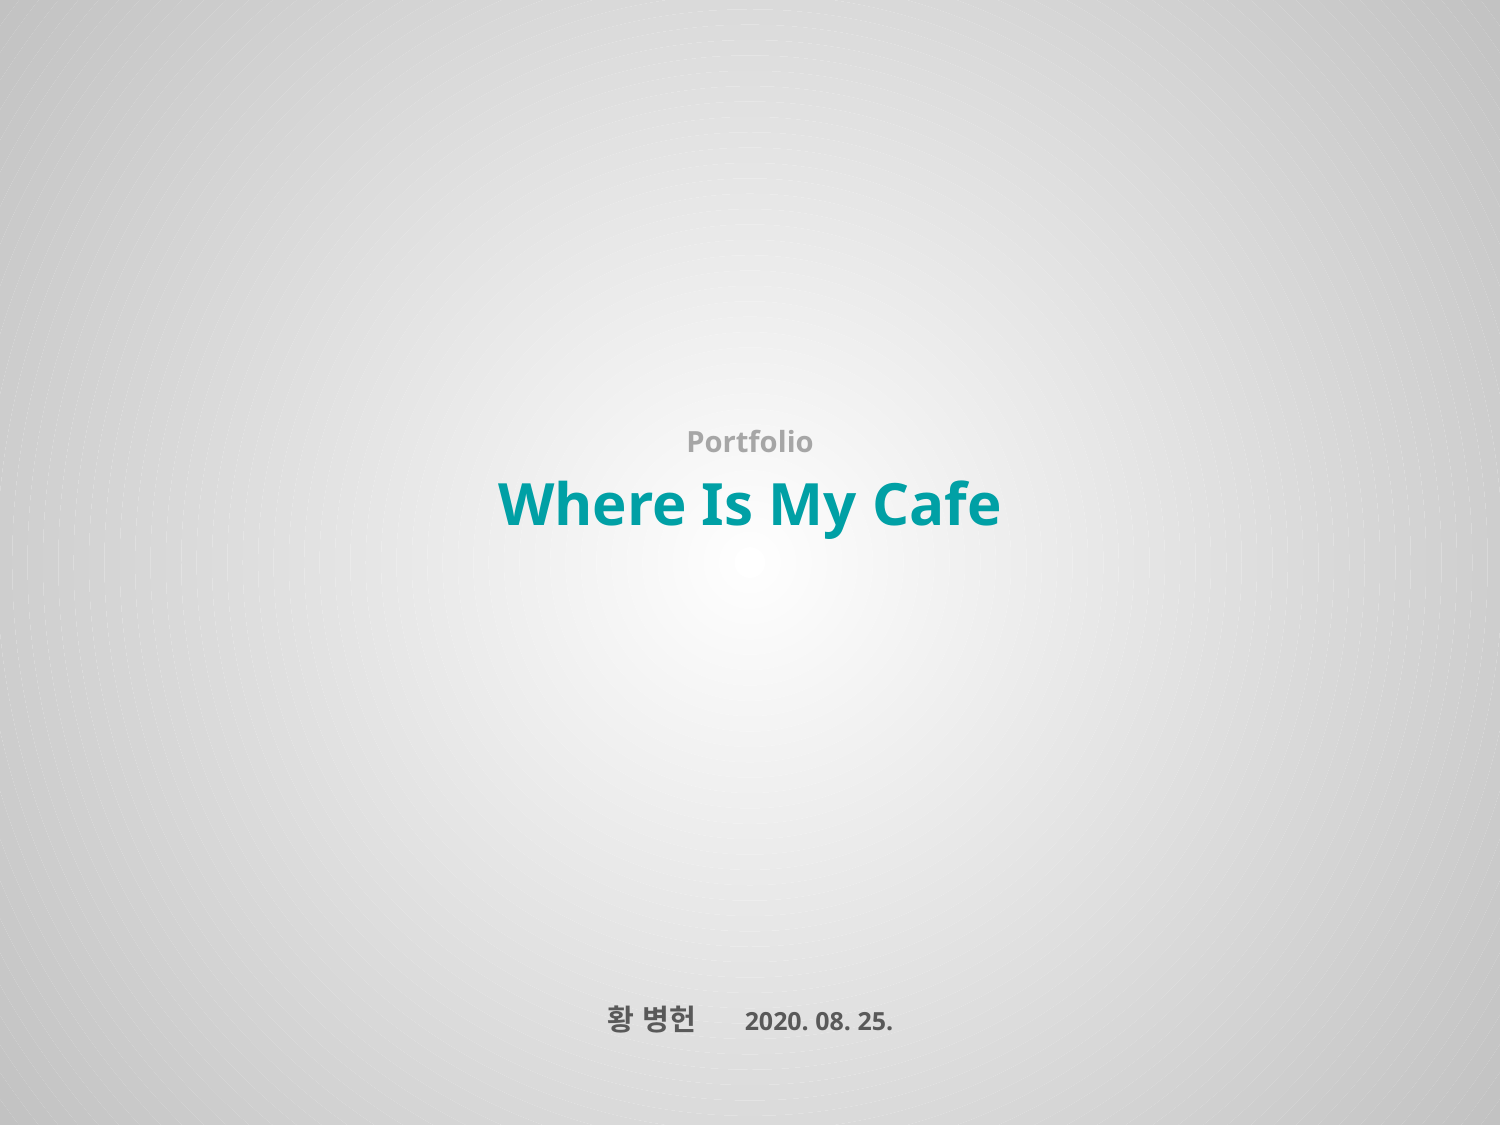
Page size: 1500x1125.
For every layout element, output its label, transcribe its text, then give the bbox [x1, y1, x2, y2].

text_box Where Is My Cafe [483, 460, 1017, 545]
text_box 황 병헌 2020. 08. 25. [592, 993, 909, 1044]
text_box Portfolio [671, 415, 829, 460]
